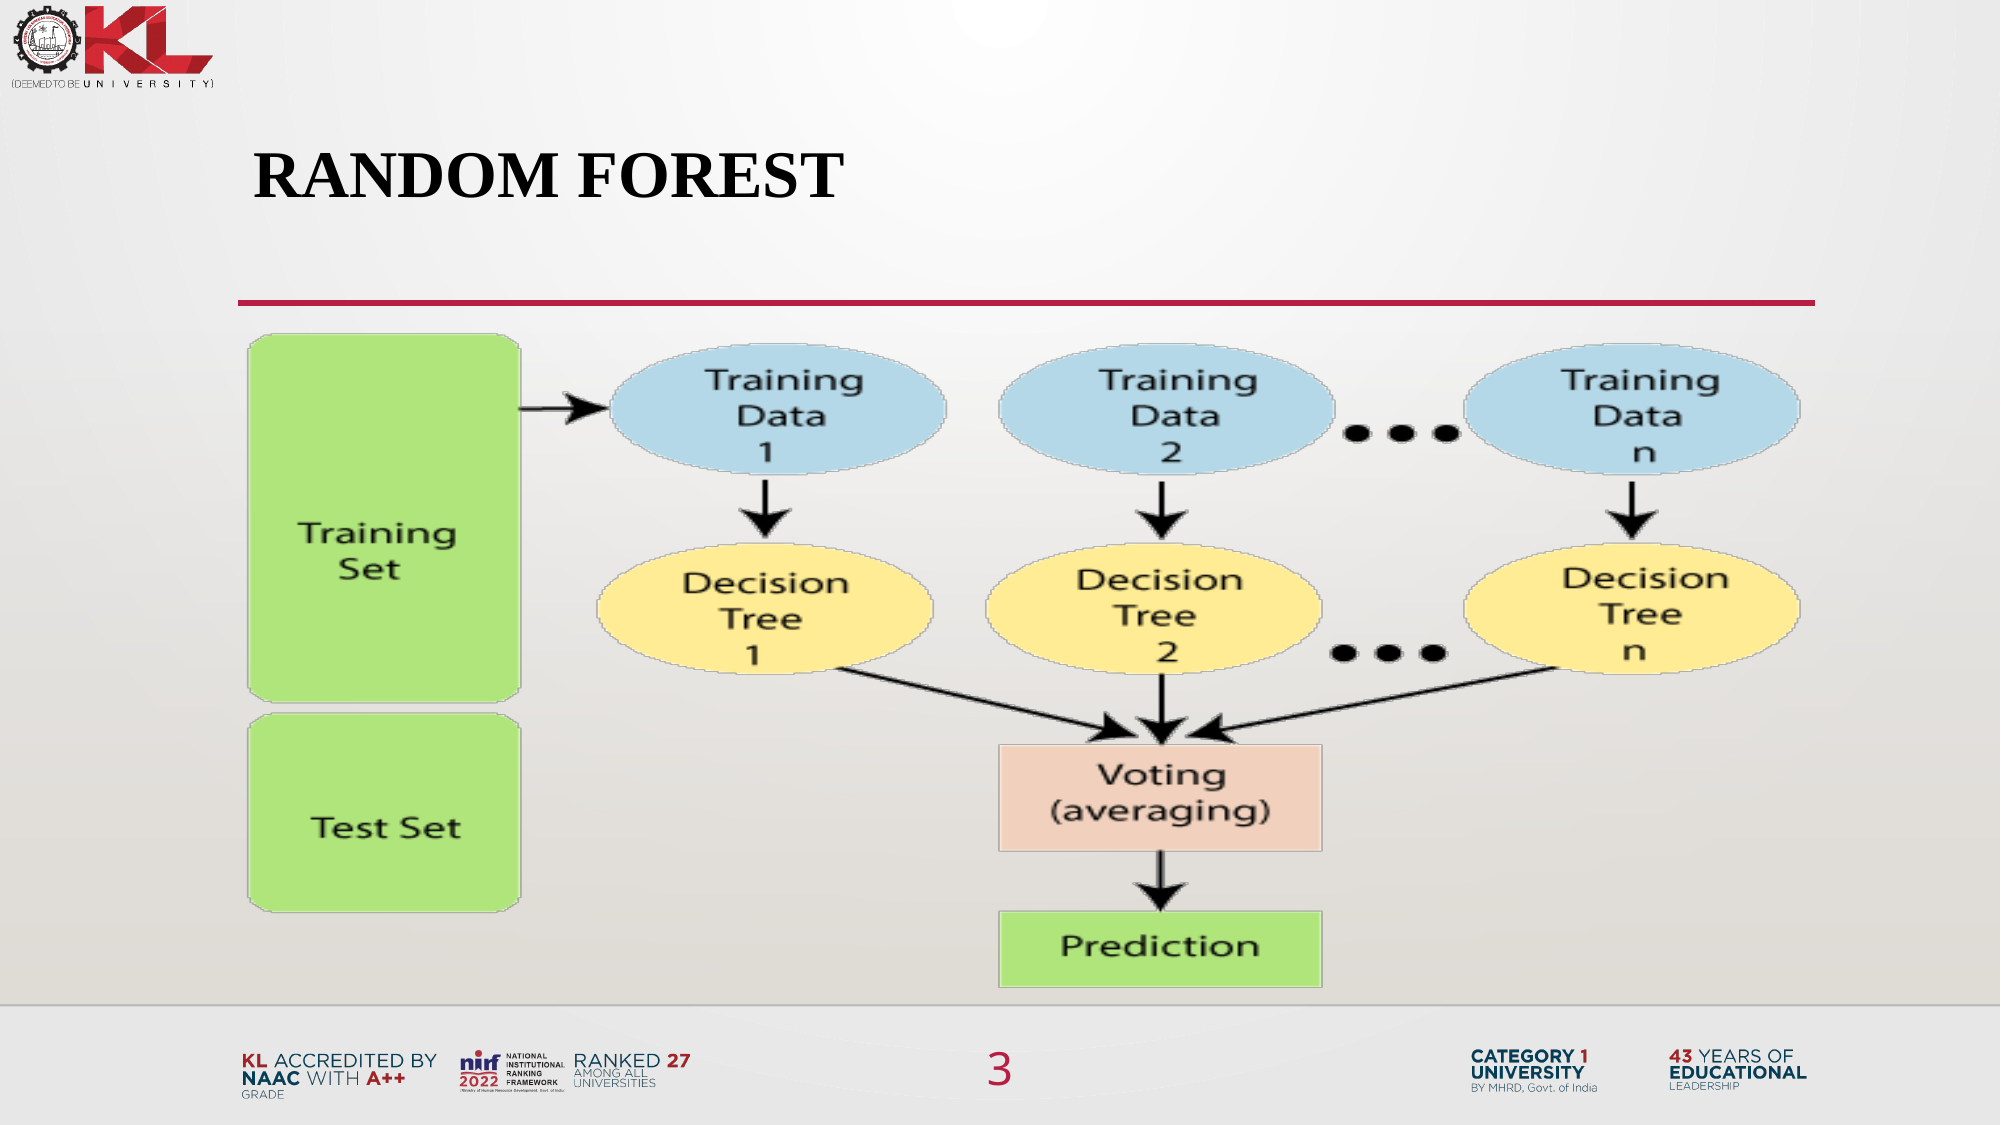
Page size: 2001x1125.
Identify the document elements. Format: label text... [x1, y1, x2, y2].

picture [12, 5, 213, 88]
picture [238, 1045, 716, 1103]
picture [238, 327, 1814, 993]
title random forest [238, 131, 1814, 305]
picture [1447, 1045, 1814, 1101]
slide_number 3 [933, 1031, 1067, 1115]
